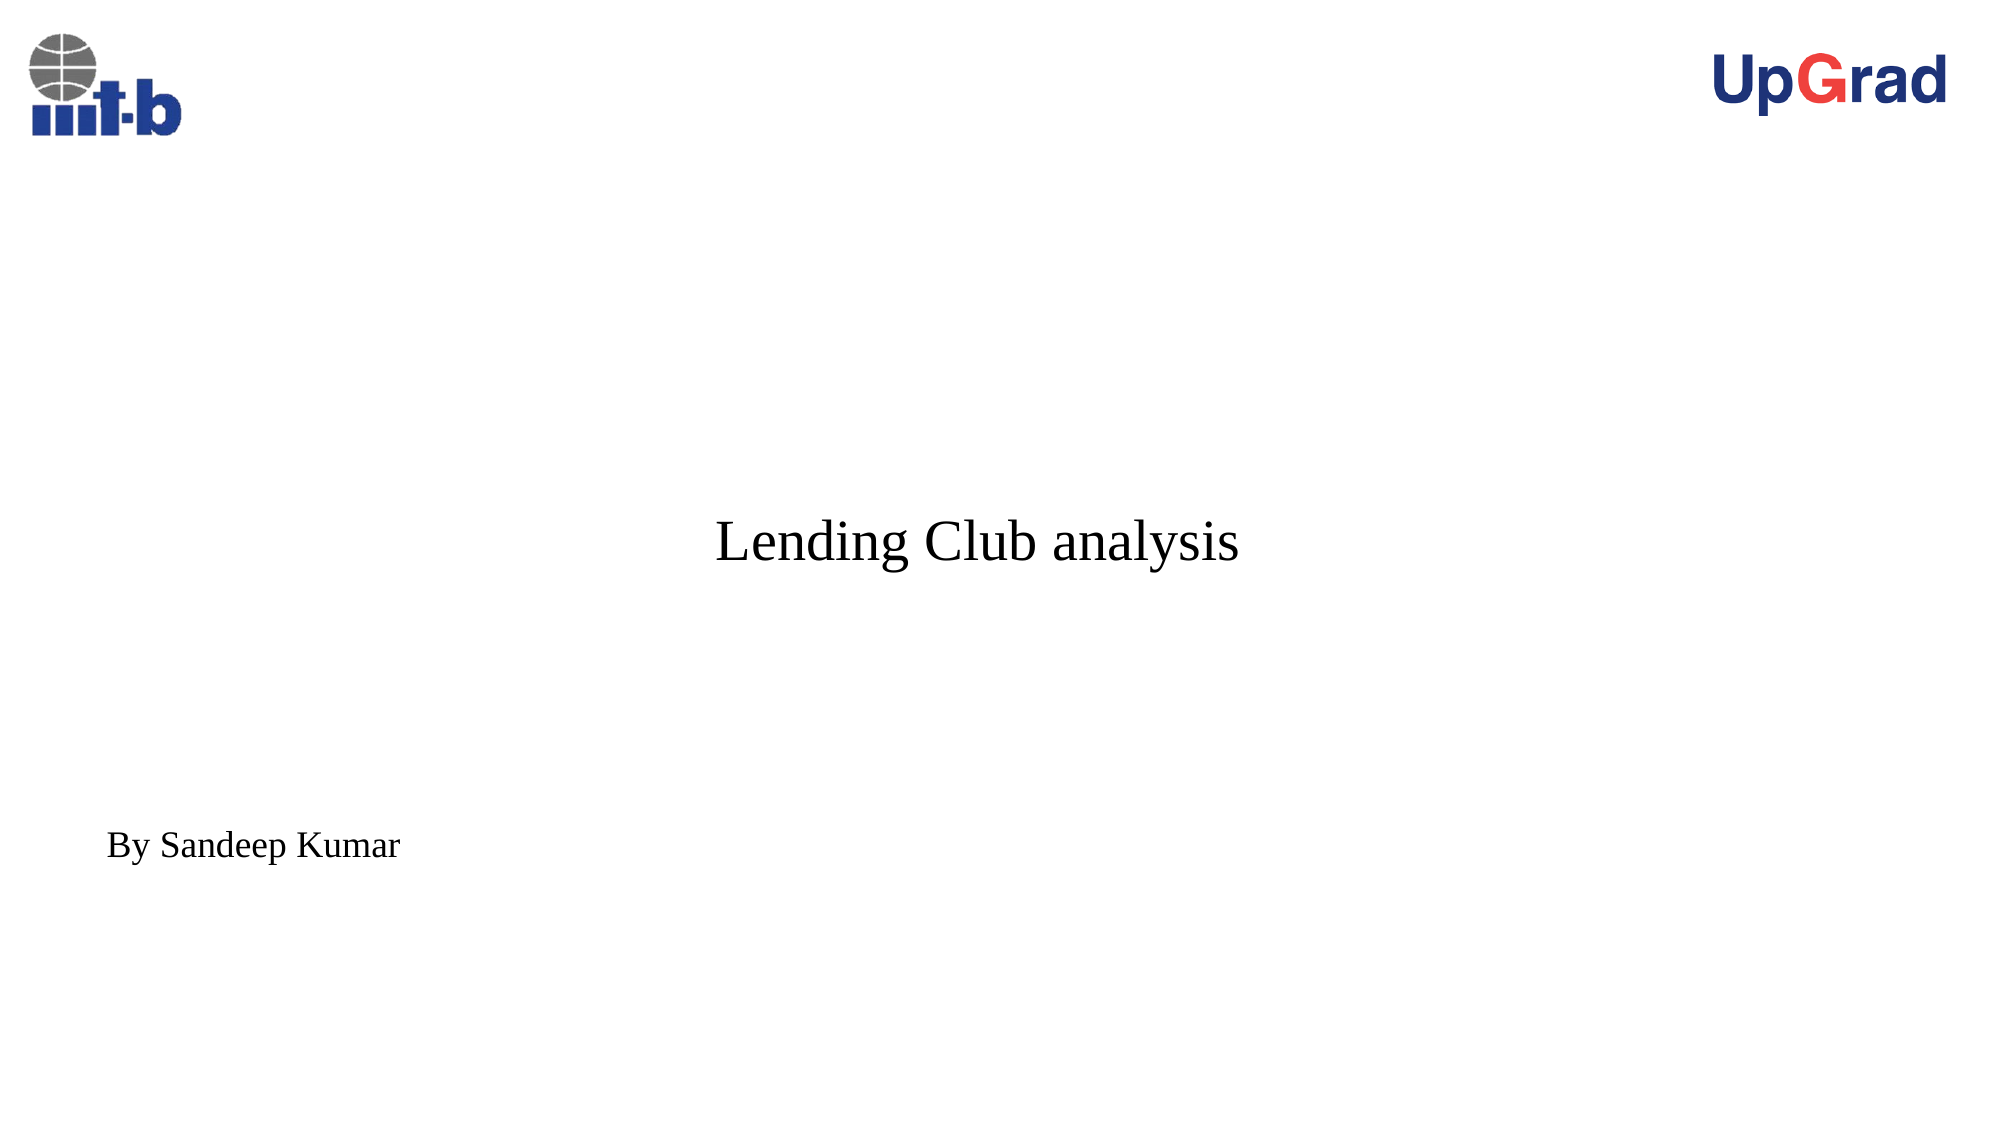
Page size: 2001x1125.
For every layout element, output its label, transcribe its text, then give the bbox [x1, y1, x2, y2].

picture [1714, 53, 1952, 116]
title Lending Club analysis [228, 56, 1729, 581]
picture [0, 29, 208, 163]
subtitle By Sandeep Kumar [91, 817, 758, 1069]
